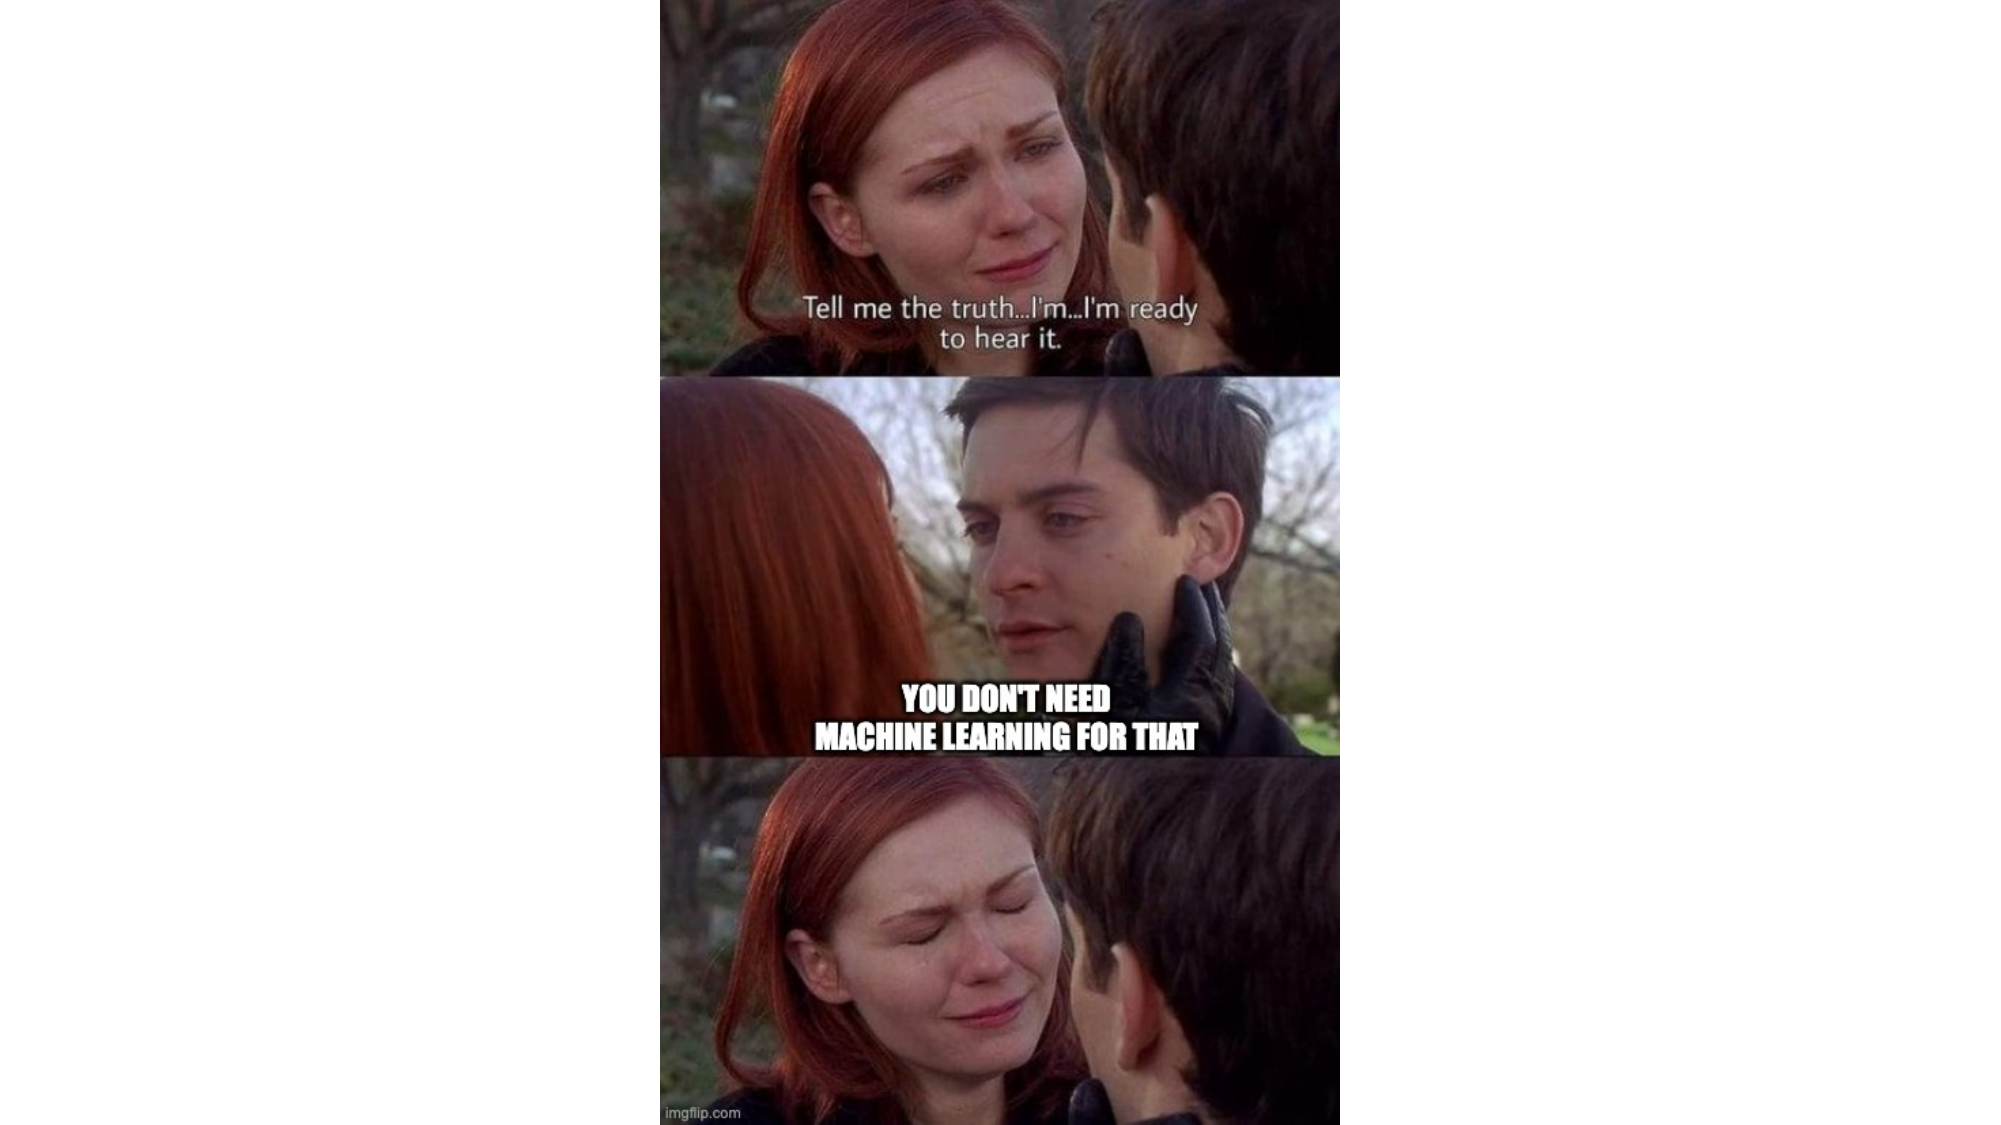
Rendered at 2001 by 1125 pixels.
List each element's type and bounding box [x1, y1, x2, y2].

picture [660, 0, 1340, 1125]
